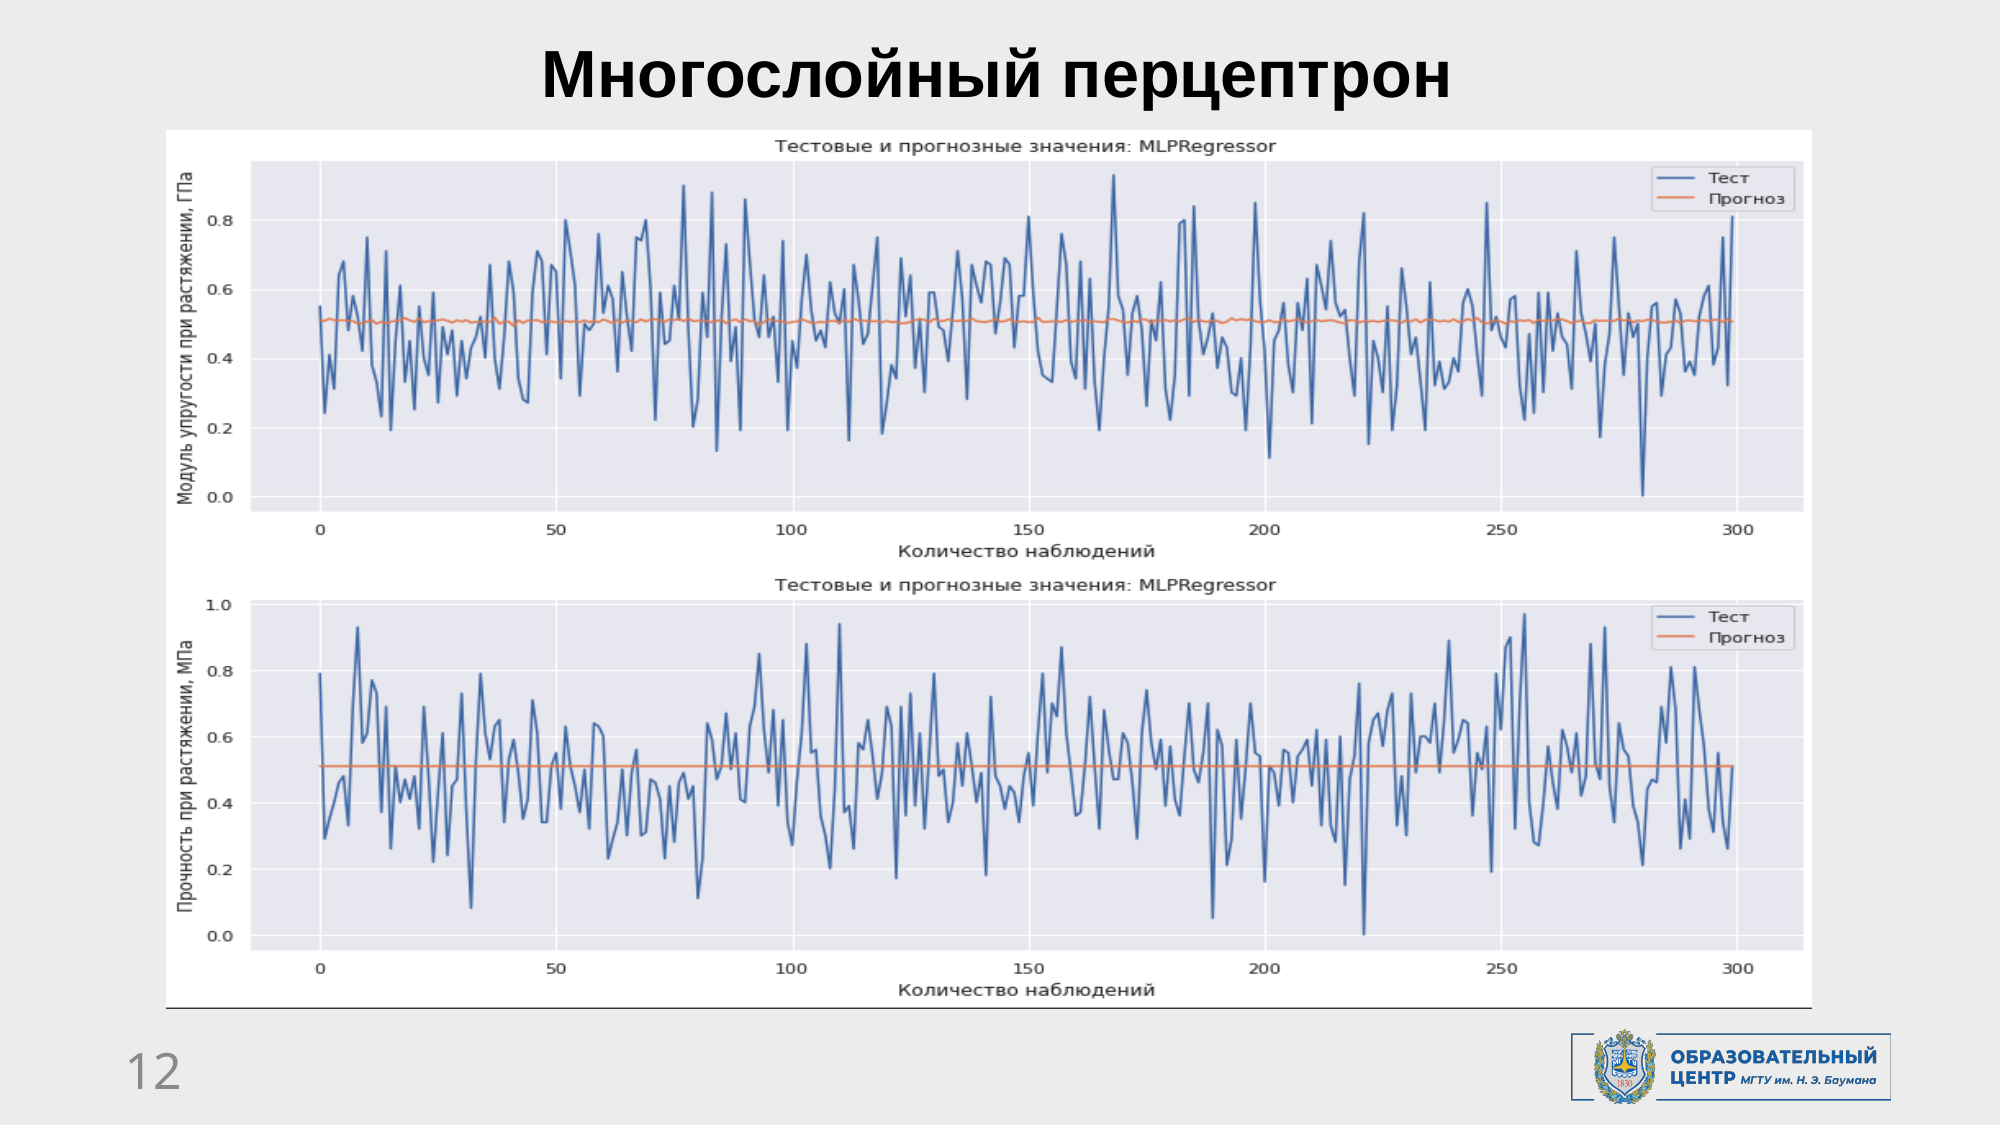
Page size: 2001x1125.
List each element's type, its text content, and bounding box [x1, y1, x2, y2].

title Многослойный перцептрон [66, 21, 1929, 132]
picture [1571, 1029, 1891, 1104]
picture [165, 130, 1812, 1009]
slide_number 12 [109, 1043, 248, 1104]
